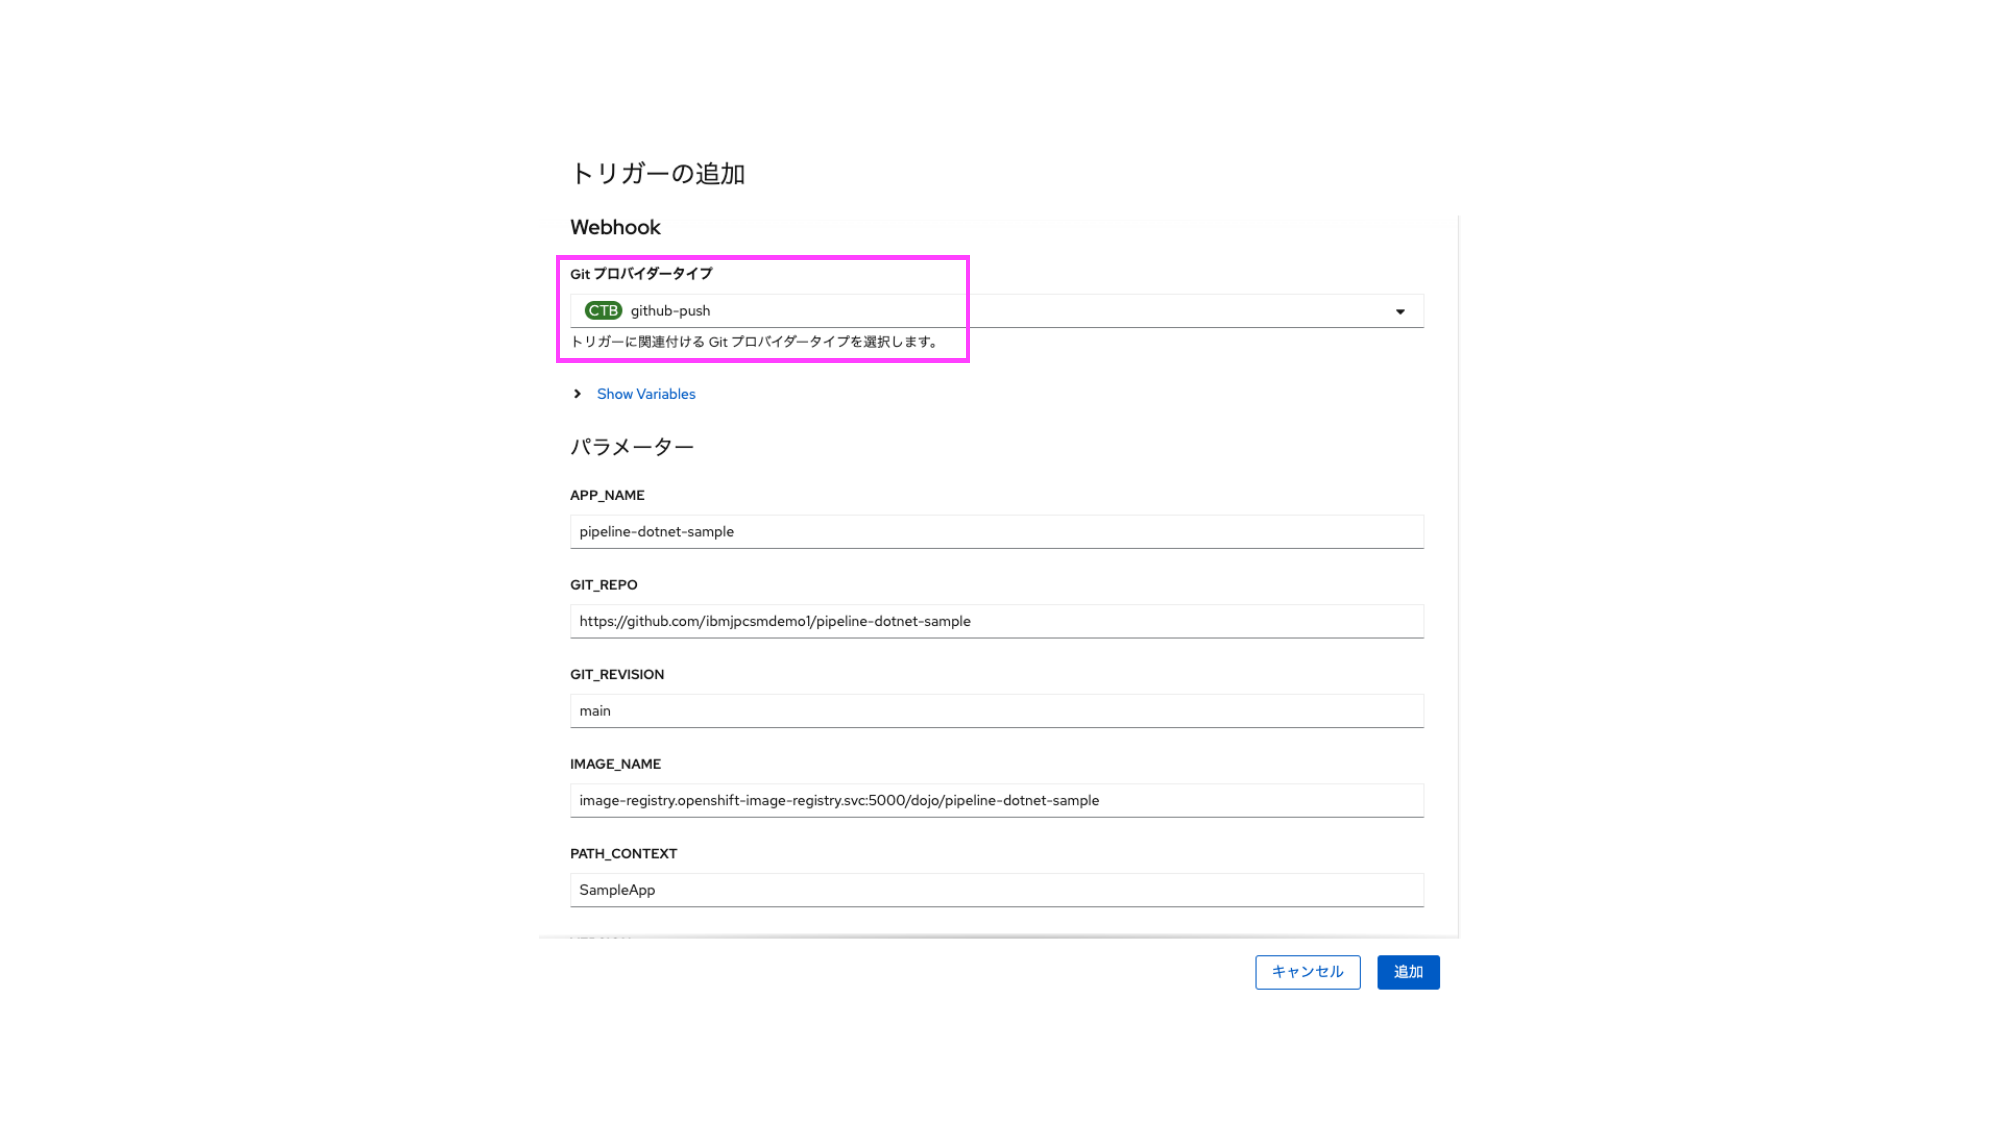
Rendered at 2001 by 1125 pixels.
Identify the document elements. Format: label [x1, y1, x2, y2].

text_box [539, 126, 1461, 998]
